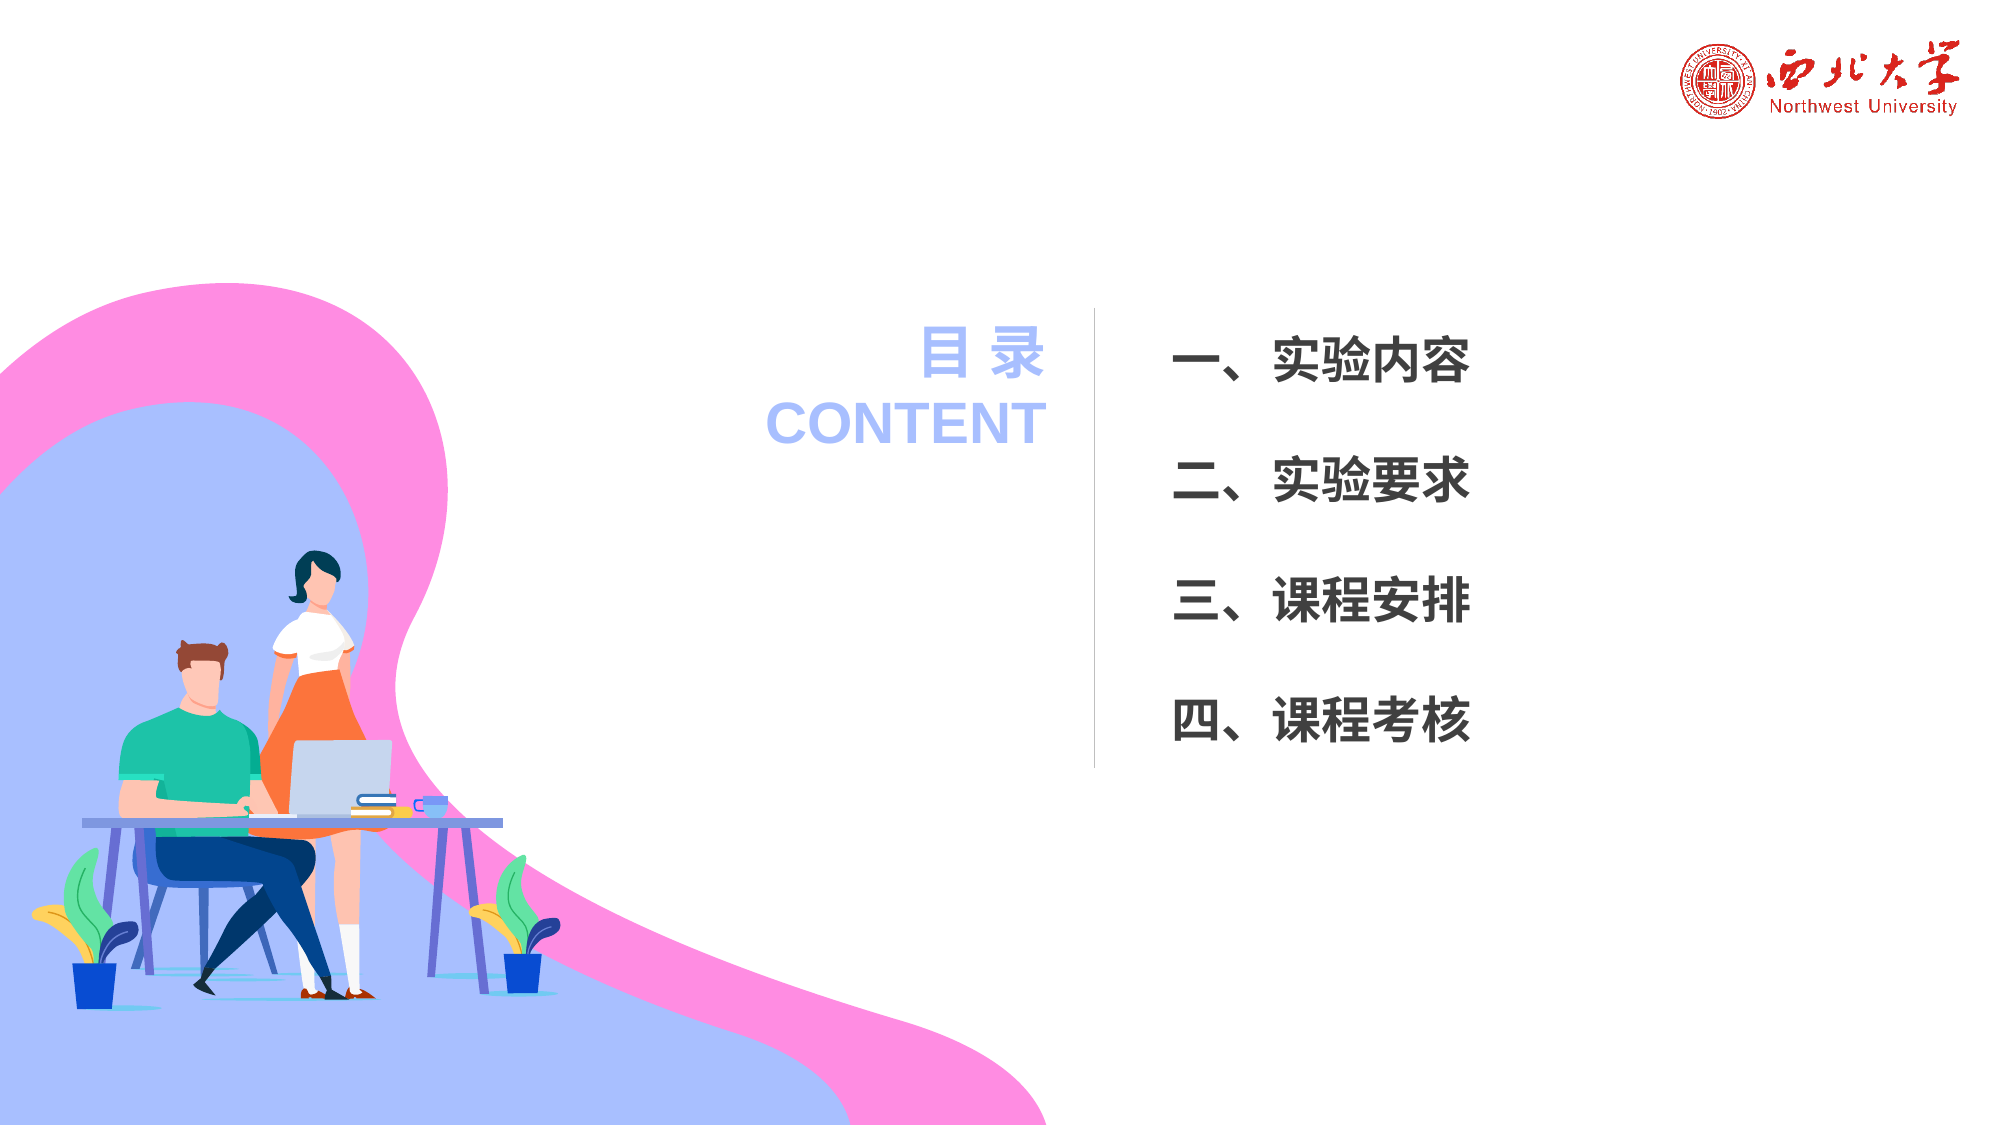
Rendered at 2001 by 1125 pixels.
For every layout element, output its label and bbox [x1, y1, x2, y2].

picture [1680, 40, 1960, 119]
text_box [702, 268, 2000, 926]
